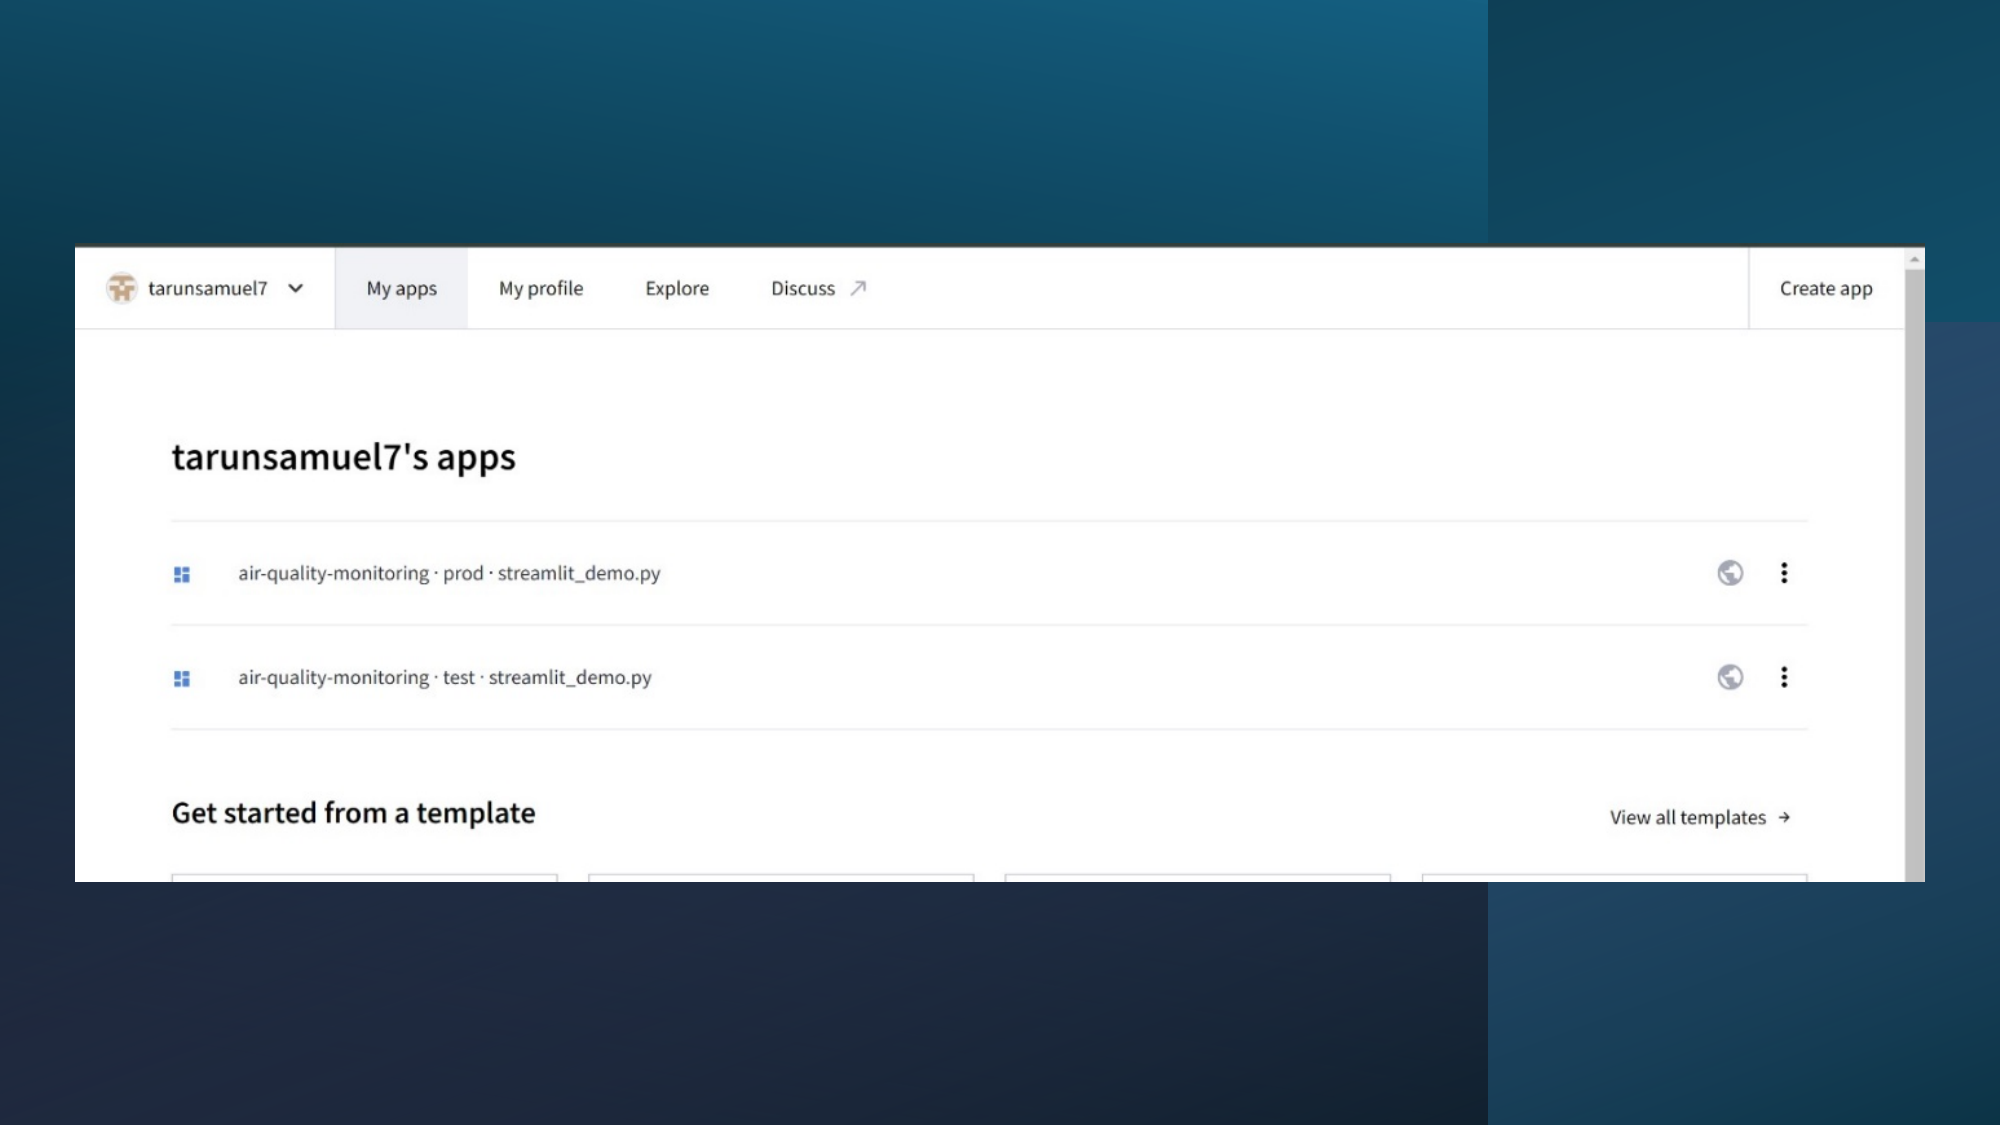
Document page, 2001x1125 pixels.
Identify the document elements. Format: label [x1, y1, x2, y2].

text_box [1489, 0, 2000, 321]
text_box [0, 321, 2000, 1125]
text_box [0, 0, 1489, 321]
picture [74, 242, 1926, 883]
